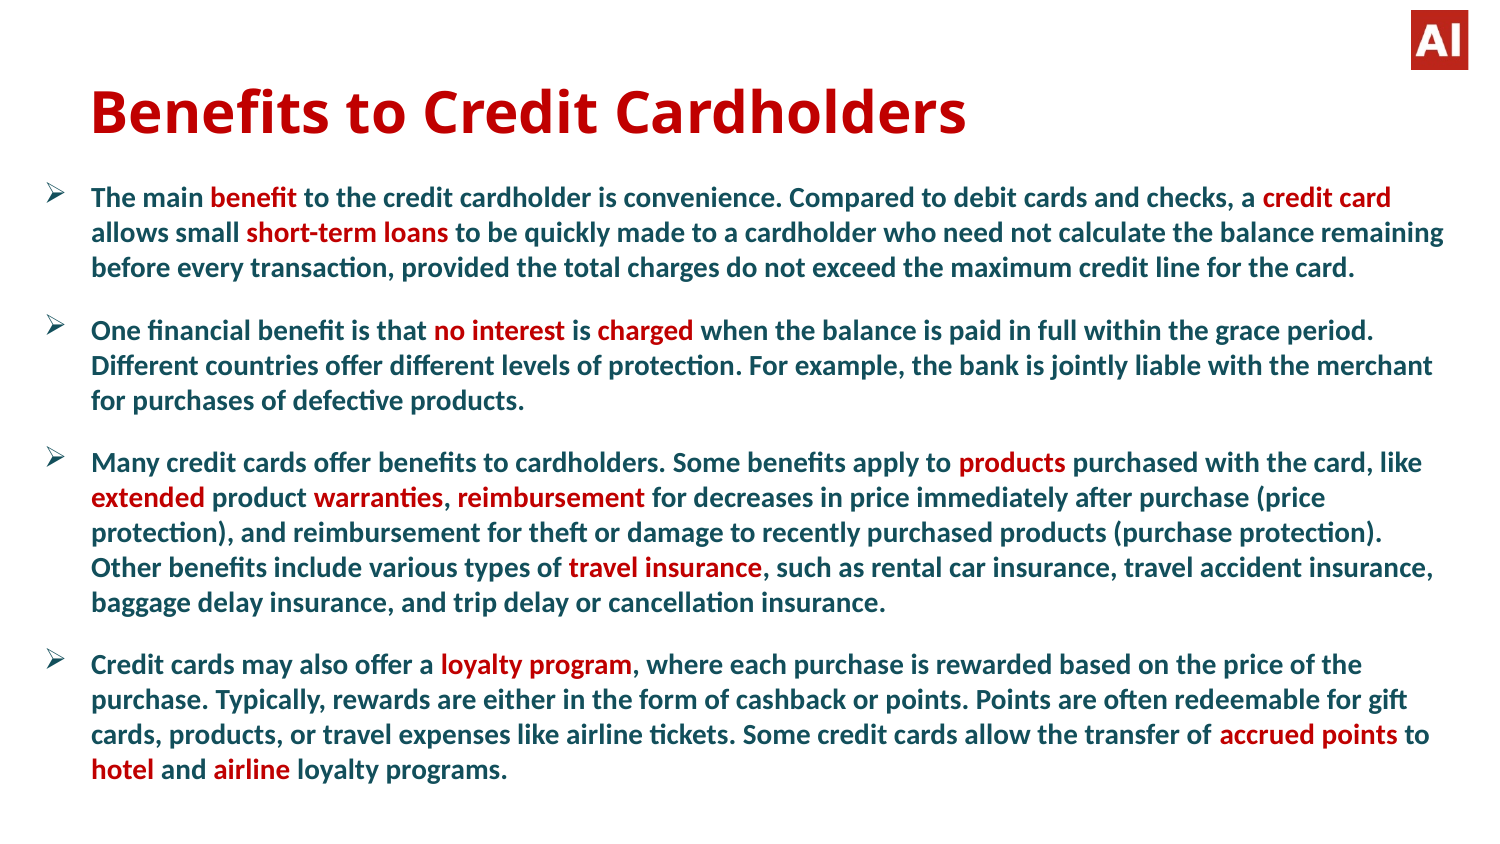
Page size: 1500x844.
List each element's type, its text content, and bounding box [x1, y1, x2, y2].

text_box Benefits to Credit Cardholders [74, 67, 1113, 153]
picture [1411, 10, 1469, 70]
text_box The main benefit to the credit cardholder is convenience. Compared to debit cards and checks, a credit card allows small short-term loans to be quickly made to a cardholder who need not calculate the balance remaining before every transaction, provided the total charges do not exceed the maximum credit line for the card. One financial benefit is that no interest is charged when the balance is paid in full within the grace period. Different countries offer different levels of protection. For example, the bank is jointly liable with the merchant for purchases of defective products. Many credit cards offer benefits to cardholders. Some benefits apply to products purchased with the card, like extended product warranties, reimbursement for decreases in price immediately after purchase (price protection), and reimbursement for theft or damage to recently purchased products (purchase protection). Other benefits include various types of travel insurance, such as rental car insurance, travel accident insurance, baggage delay insurance, and trip delay or cancellation insurance. Credit cards may also offer a loyalty program, where each purchase is rewarded based on the price of the purchase. Typically, rewards are either in the form of cashback or points. Points are often redeemable for gift cards, products, or travel expenses like airline tickets. Some credit cards allow the transfer of accrued points to hotel and airline loyalty programs. [29, 171, 1467, 793]
